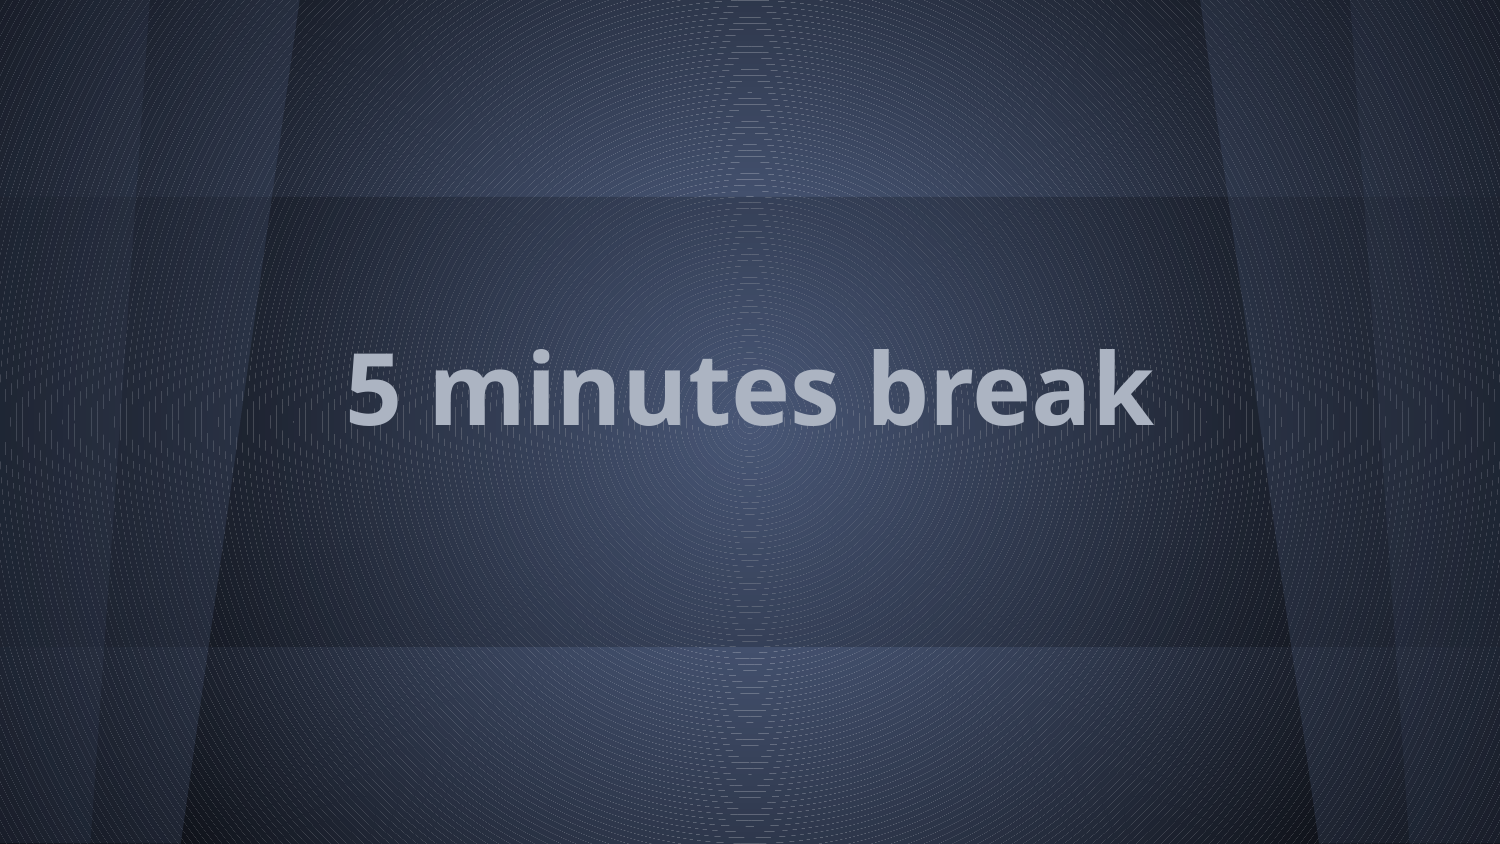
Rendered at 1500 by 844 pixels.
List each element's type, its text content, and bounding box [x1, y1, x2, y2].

title 5 minutes break [112, 257, 1388, 461]
